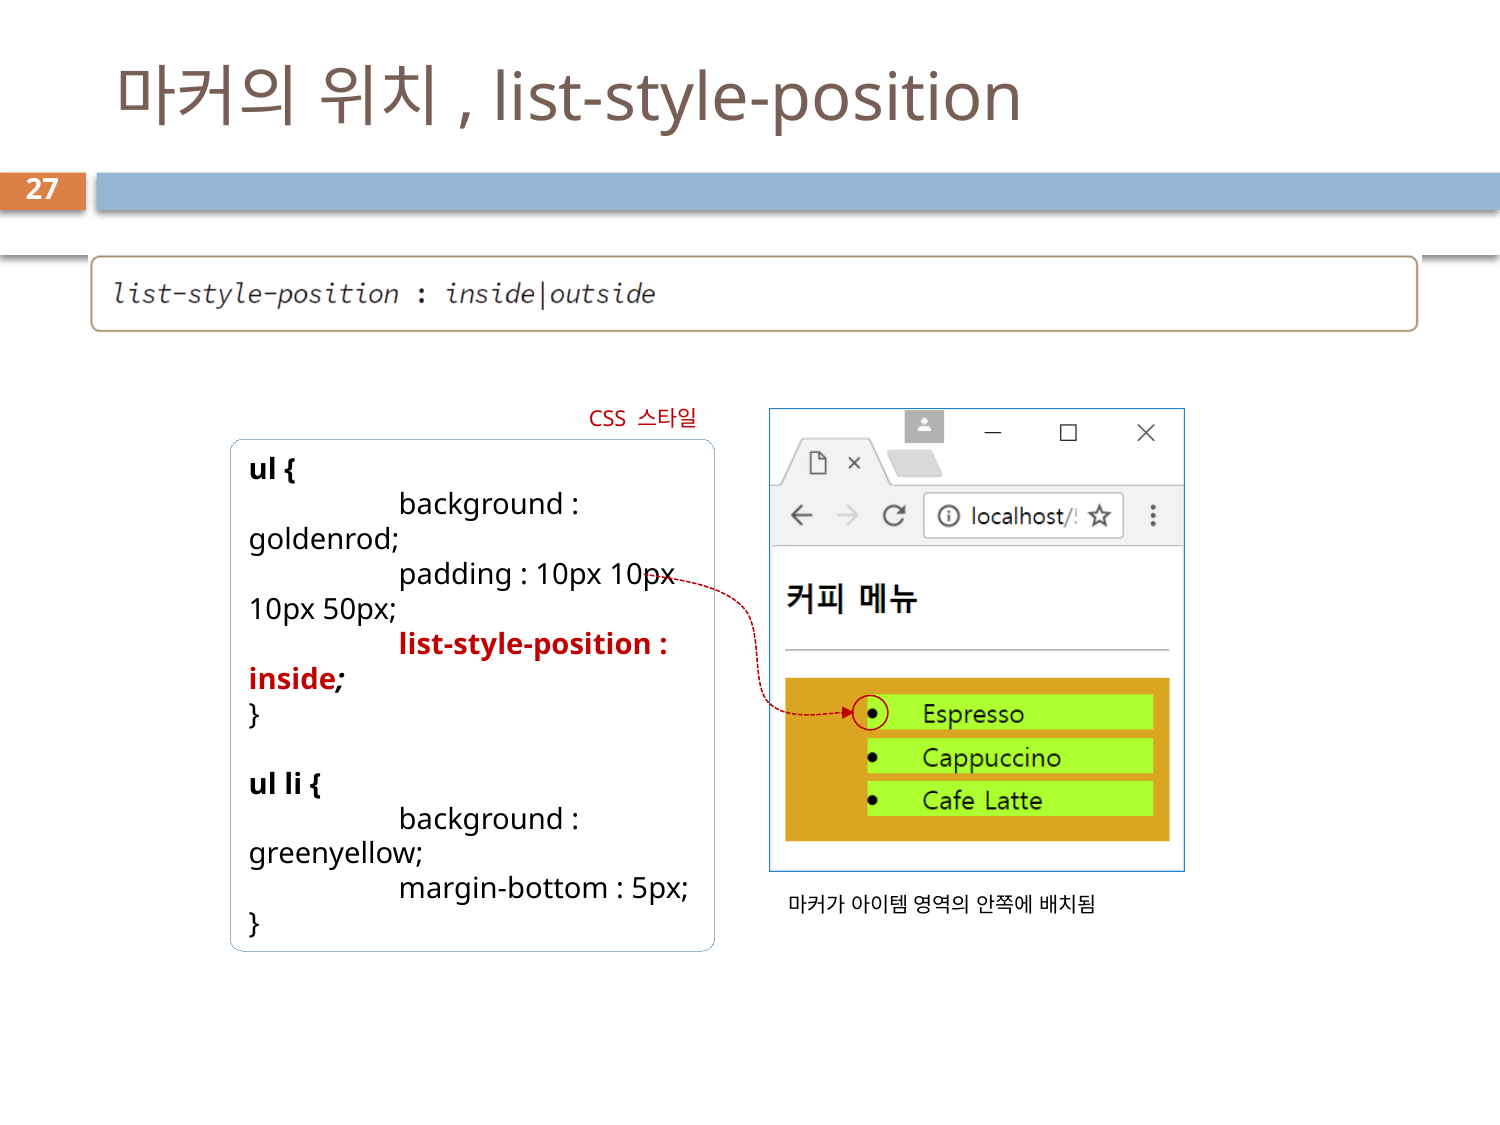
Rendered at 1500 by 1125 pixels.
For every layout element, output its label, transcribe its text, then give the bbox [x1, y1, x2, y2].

picture [88, 253, 1422, 335]
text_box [229, 396, 1186, 925]
slide_number 27 [0, 170, 87, 211]
title 마커의 위치, list-style-position [100, 37, 1438, 149]
